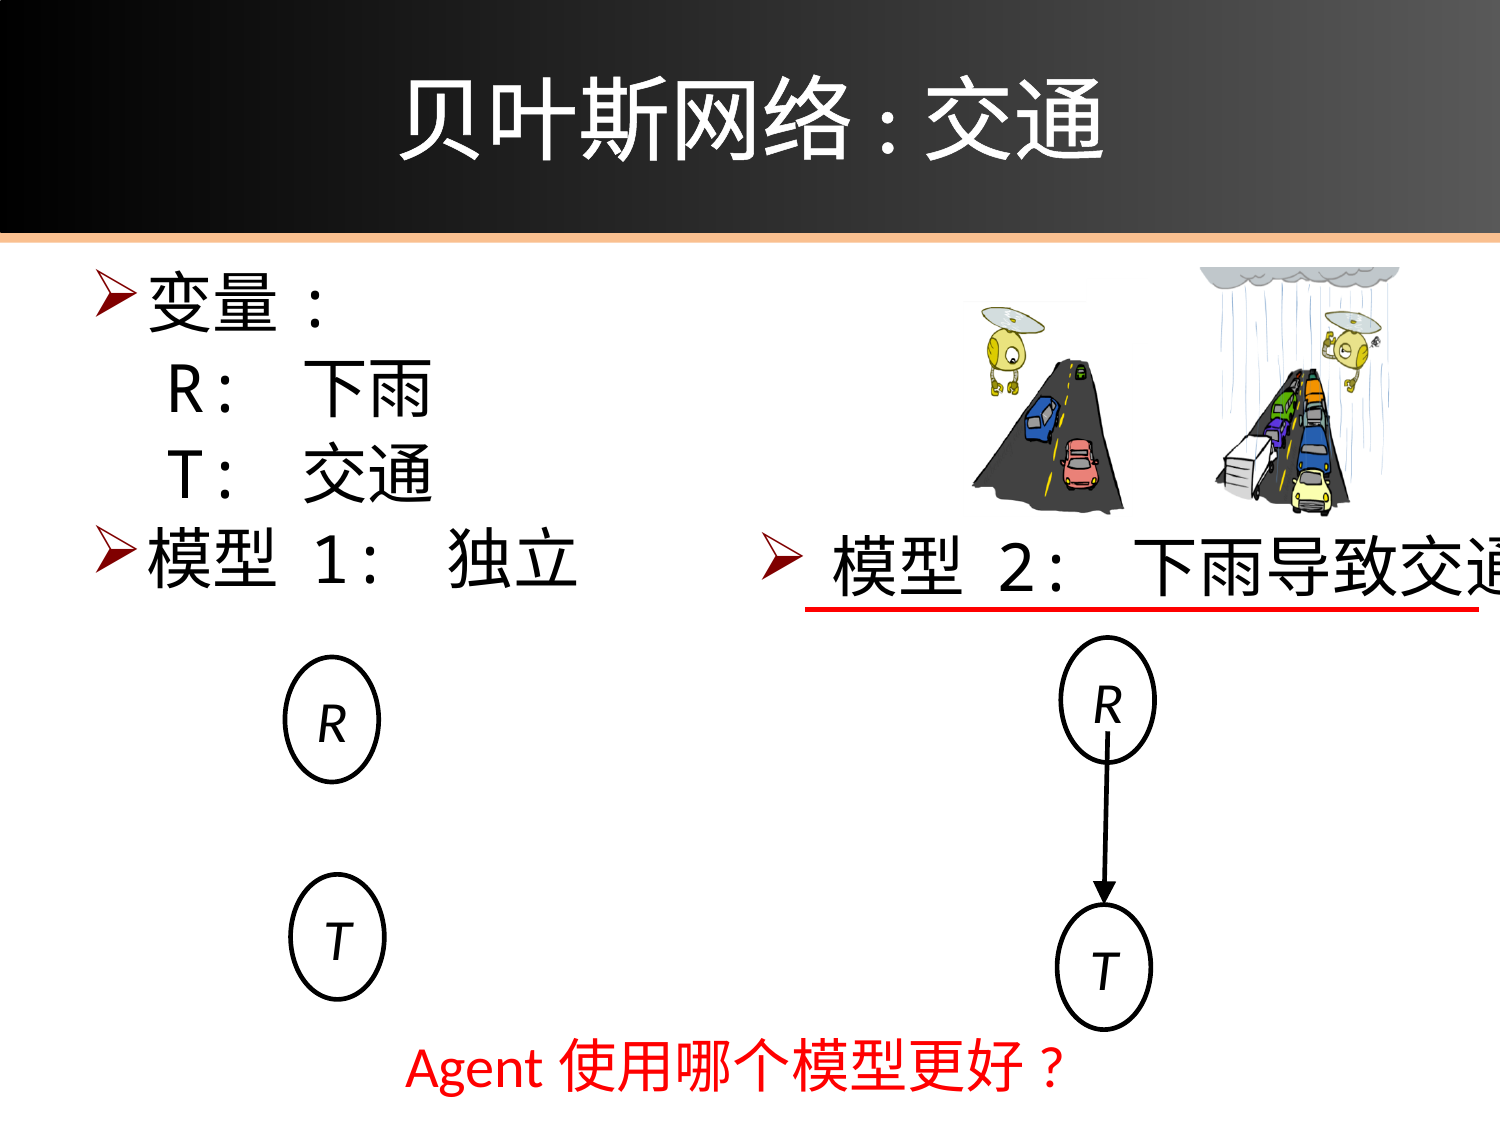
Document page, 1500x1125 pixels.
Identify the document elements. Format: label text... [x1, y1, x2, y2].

text_box R [284, 656, 379, 783]
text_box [1103, 762, 1108, 905]
title 贝叶斯网络:交通 [0, 0, 1500, 233]
list 变量: R: 下雨 T: 交通 模型 1: 独立 [75, 262, 1425, 1005]
text_box T [290, 874, 385, 1000]
picture [963, 266, 1432, 529]
text_box R [1060, 637, 1155, 763]
text_box 模型 2: 下雨导致交通 [516, 278, 1500, 596]
text_box Agent使用哪个模型更好? [390, 961, 1065, 1107]
text_box T [1057, 905, 1151, 1030]
